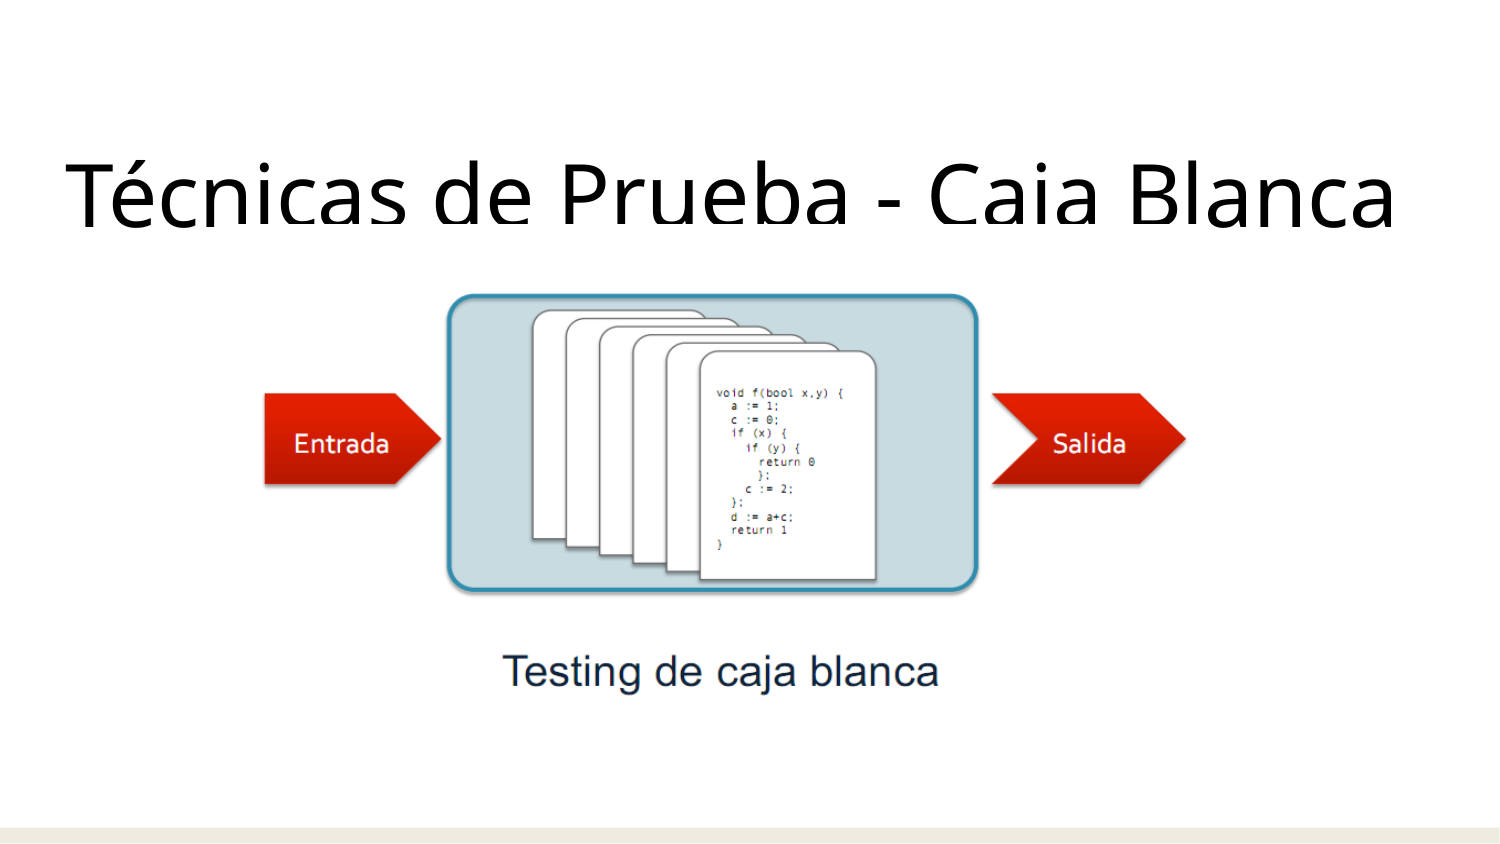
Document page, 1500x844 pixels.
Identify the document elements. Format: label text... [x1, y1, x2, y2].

picture [234, 224, 1202, 741]
text_box Técnicas de Prueba - Caja Blanca [51, 123, 1449, 260]
